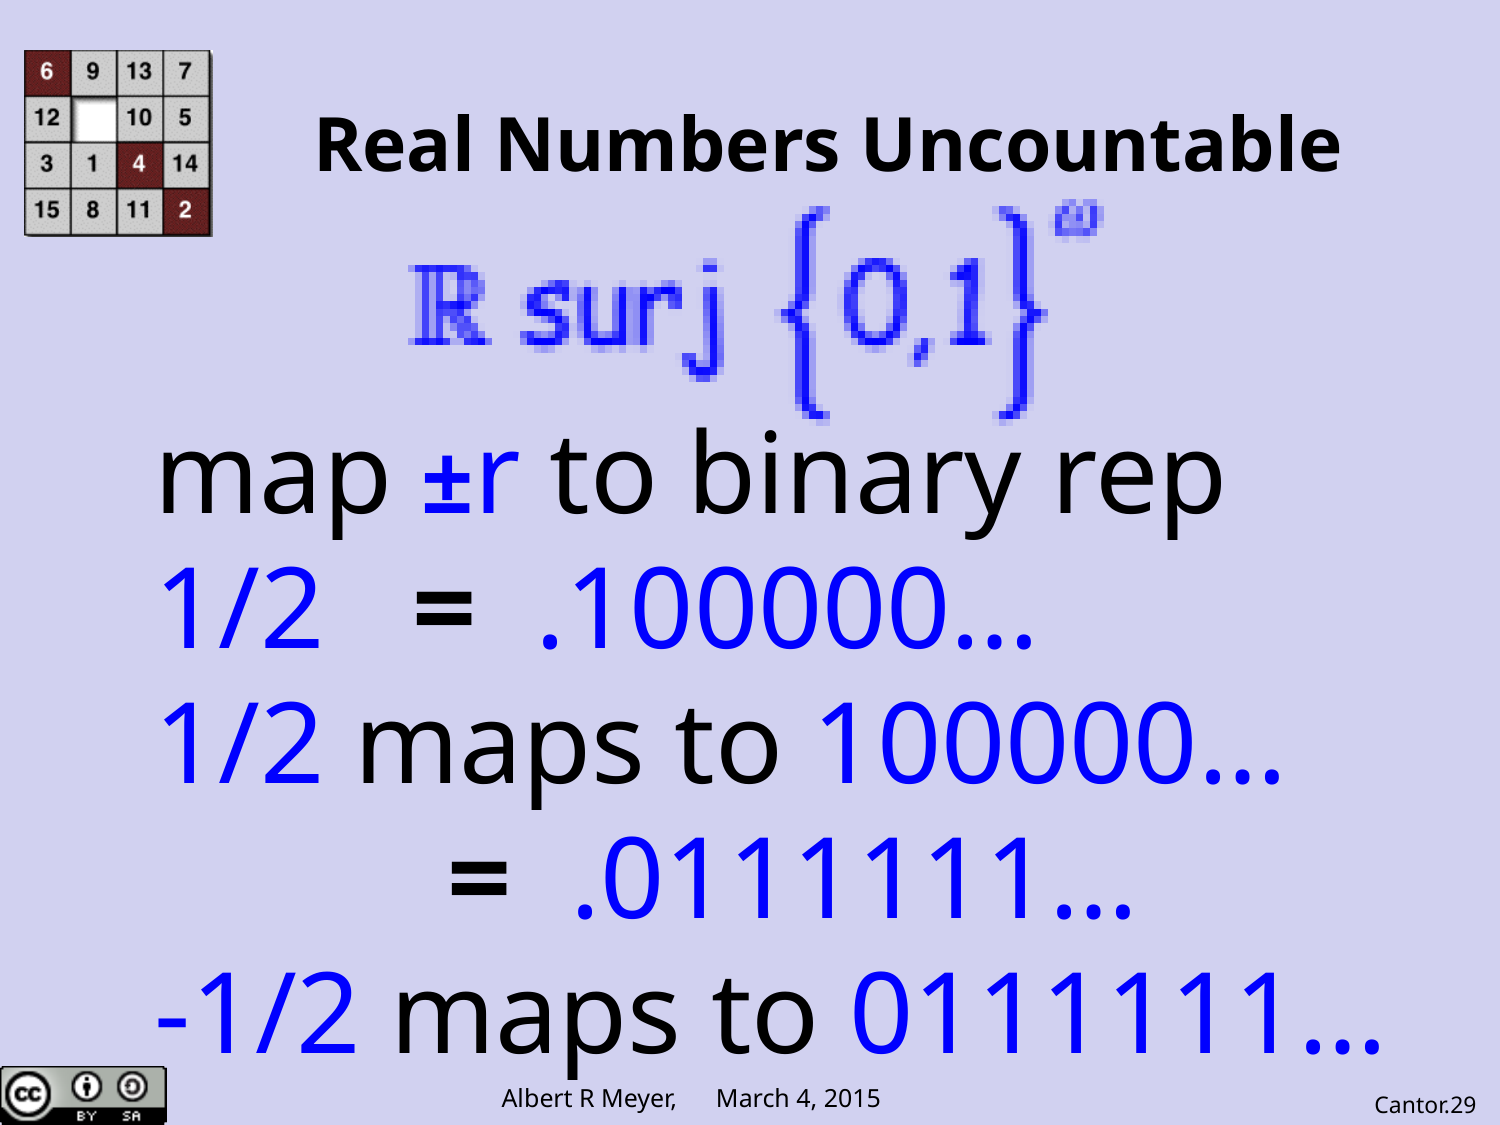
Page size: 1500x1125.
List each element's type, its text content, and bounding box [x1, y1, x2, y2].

picture [24, 50, 213, 237]
text_box map ±r to binary rep 1/2 = .100000… 1/2 maps to 100000… = .0111111… -1/2 maps to 0111111… [140, 394, 1403, 1125]
picture [0, 1066, 140, 1125]
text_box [394, 141, 1113, 428]
title Real Numbers Uncountable [270, 59, 1386, 225]
